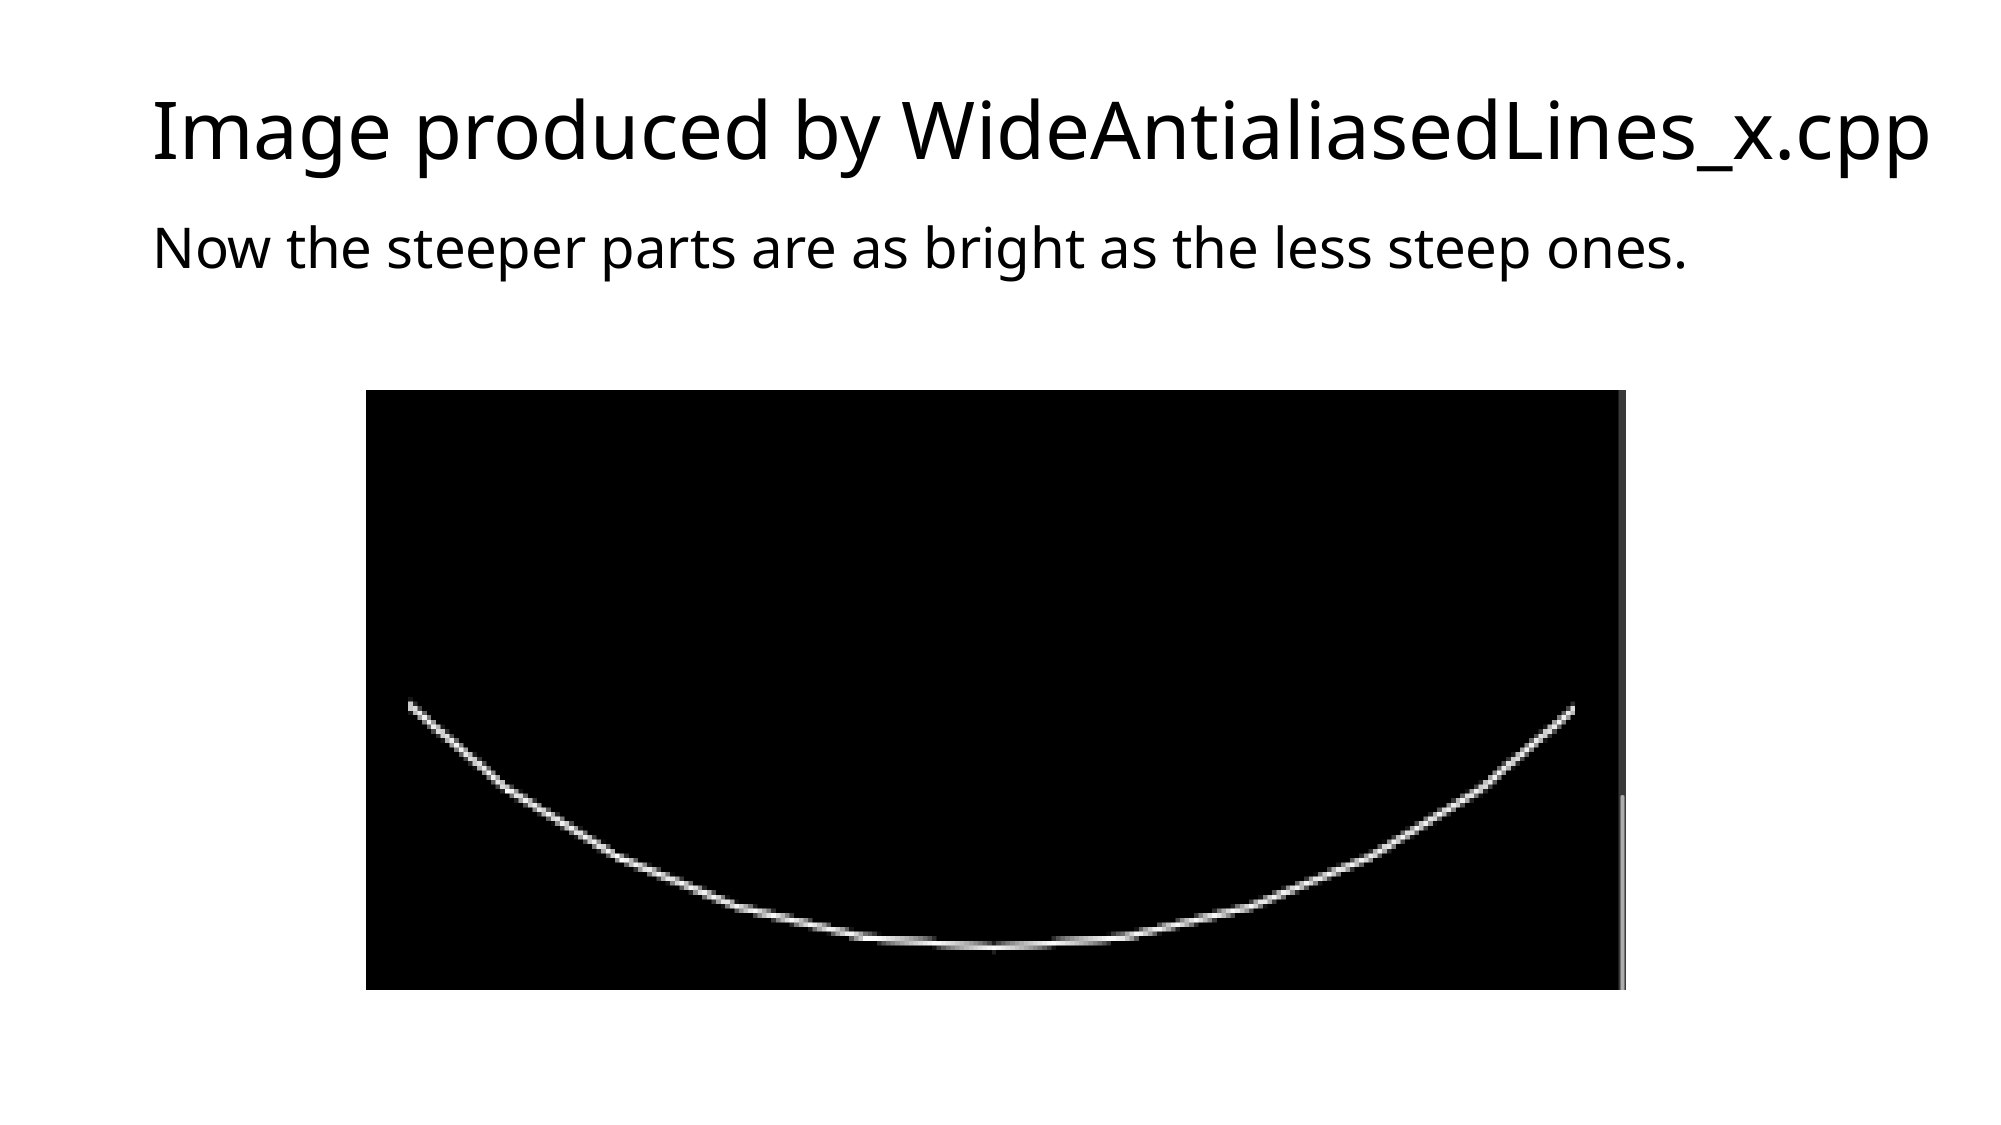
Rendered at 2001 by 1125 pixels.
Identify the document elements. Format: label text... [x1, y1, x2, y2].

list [365, 389, 1626, 990]
title Image produced by WideAntialiasedLines_x.cpp Now the steeper parts are as bright as the less steep ones. [137, 55, 1954, 316]
